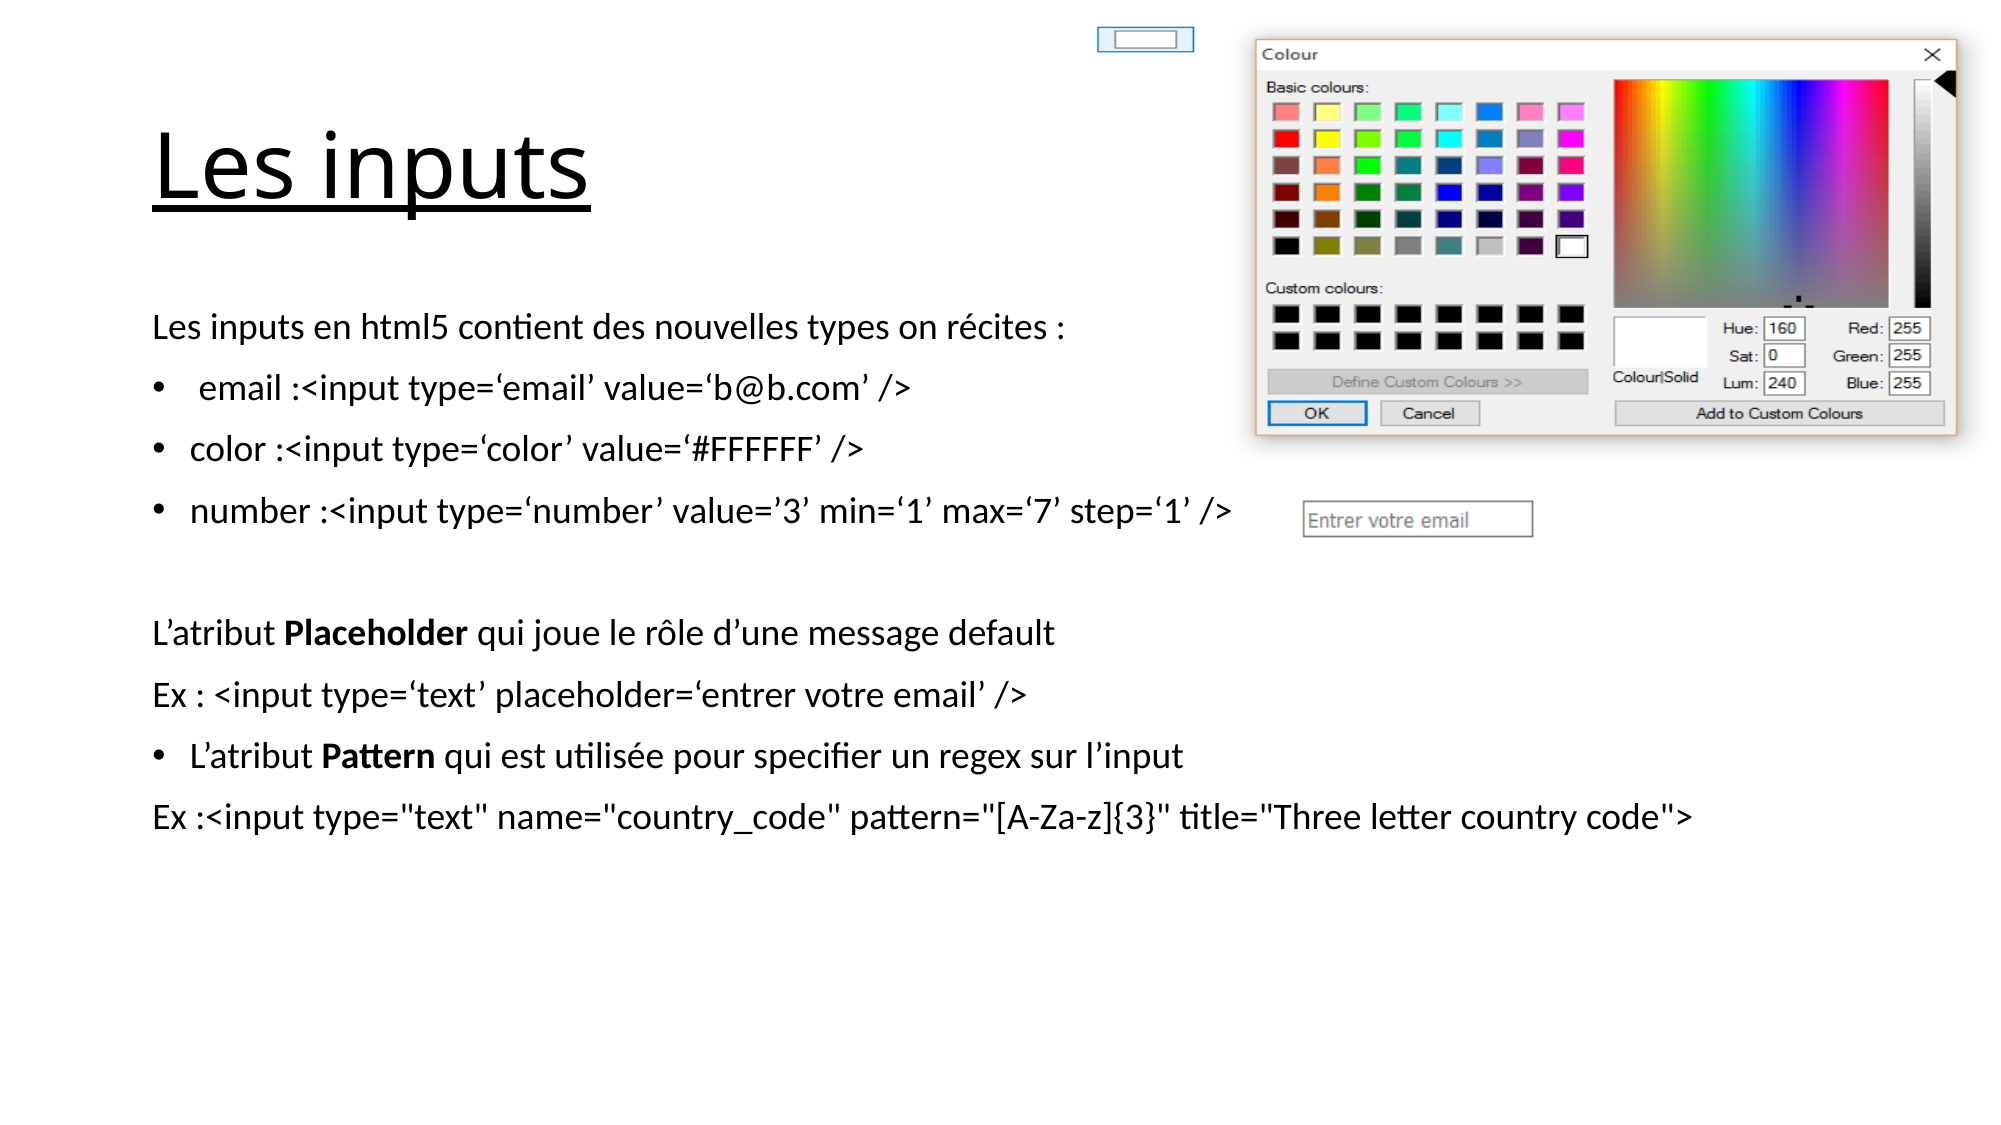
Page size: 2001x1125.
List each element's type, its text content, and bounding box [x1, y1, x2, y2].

picture [1085, 22, 2000, 459]
list Les inputs en html5 contient des nouvelles types on récites : email :<input type=‘email’ value=‘b@b.com’ /> color :<input type=‘color’ value=‘#FFFFFF’ /> number :<input type=‘number’ value=’3’ min=‘1’ max=‘7’ step=‘1’ /> L’atribut Placeholder qui joue le rôle d’une message default Ex : <input type=‘text’ placeholder=‘entrer votre email’ /> L’atribut Pattern qui est utilisée pour specifier un regex sur l’input Ex :<input type="text" name="country_code" pattern="[A-Za-z]{3}" title="Three letter country code"> [137, 299, 1863, 1014]
picture [1297, 496, 1543, 544]
title Les inputs [137, 59, 1085, 278]
